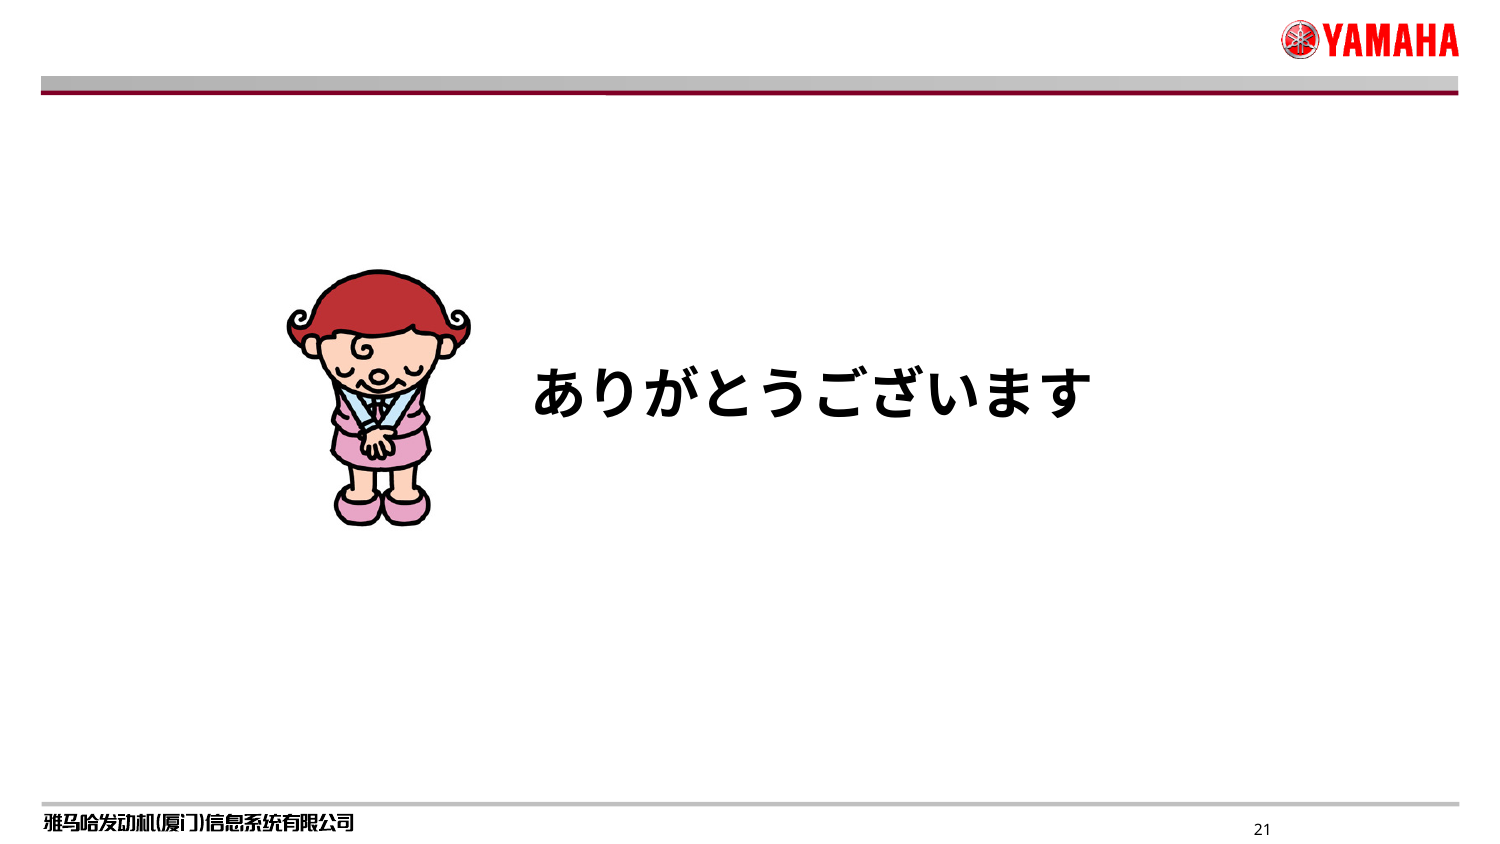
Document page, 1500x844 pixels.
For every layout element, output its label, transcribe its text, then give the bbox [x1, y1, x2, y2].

picture [1281, 20, 1459, 59]
text_box 21 [1028, 812, 1291, 844]
picture [282, 264, 475, 531]
text_box ありがとうございます [515, 351, 1108, 434]
